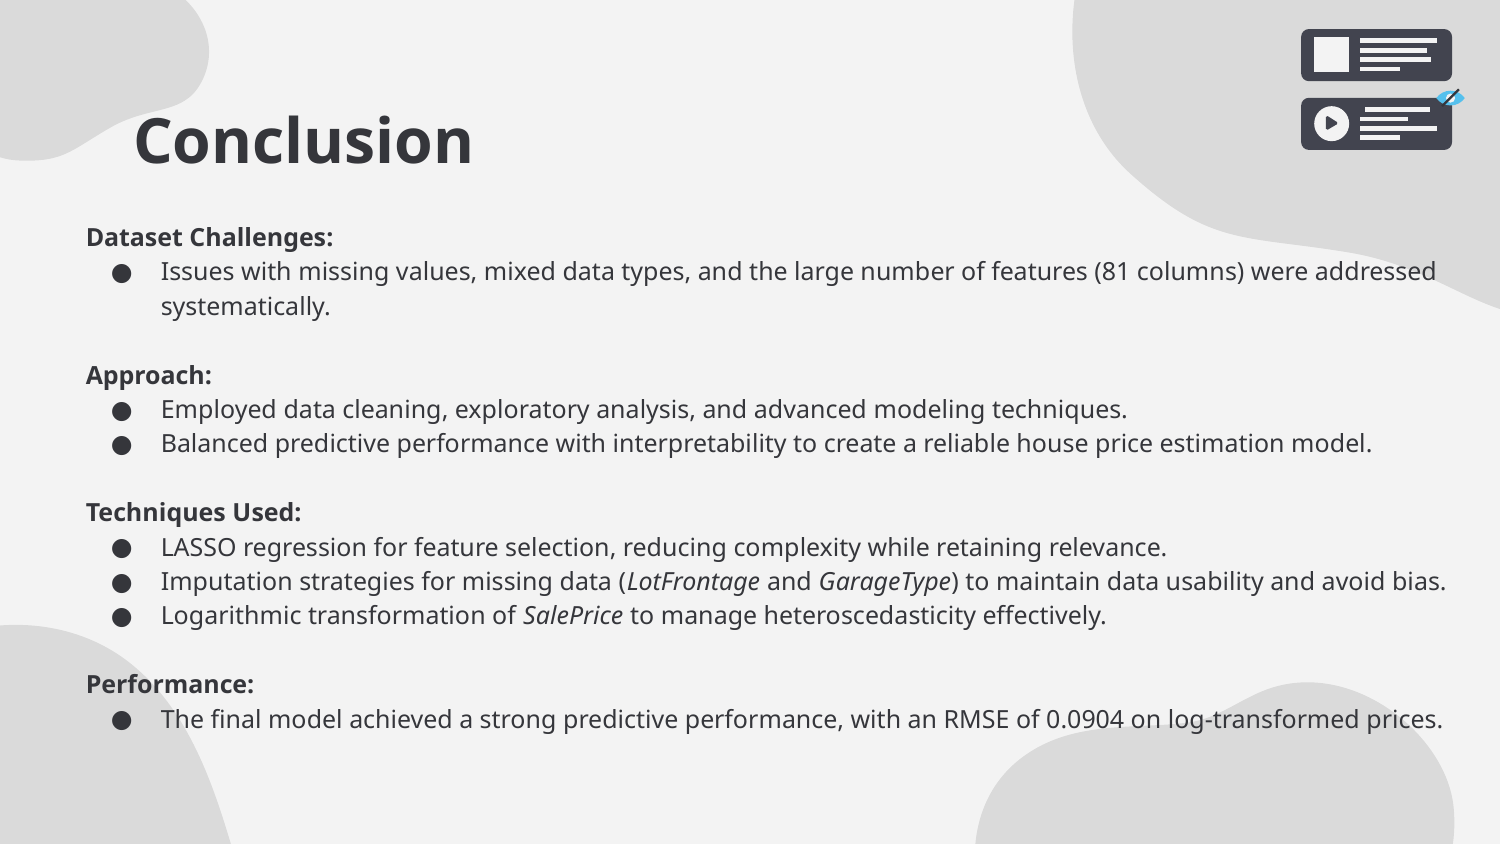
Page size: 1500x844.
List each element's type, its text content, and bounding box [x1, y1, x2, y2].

title Conclusion [118, 86, 1382, 181]
subtitle Dataset Challenges: Issues with missing values, mixed data types, and the large number of features (81 columns) were addressed systematically. Approach: Employed data cleaning, exploratory analysis, and advanced modeling techniques. Balanced predictive performance with interpretability to create a reliable house price estimation model. Techniques Used: LASSO regression for feature selection, reducing complexity while retaining relevance. Imputation strategies for missing data (LotFrontage and GarageType) to maintain data usability and avoid bias. Logarithmic transformation of SalePrice to manage heteroscedasticity effectively. Performance: The final model achieved a strong predictive performance, with an RMSE of 0.0904 on log-transformed prices. [70, 201, 1486, 507]
